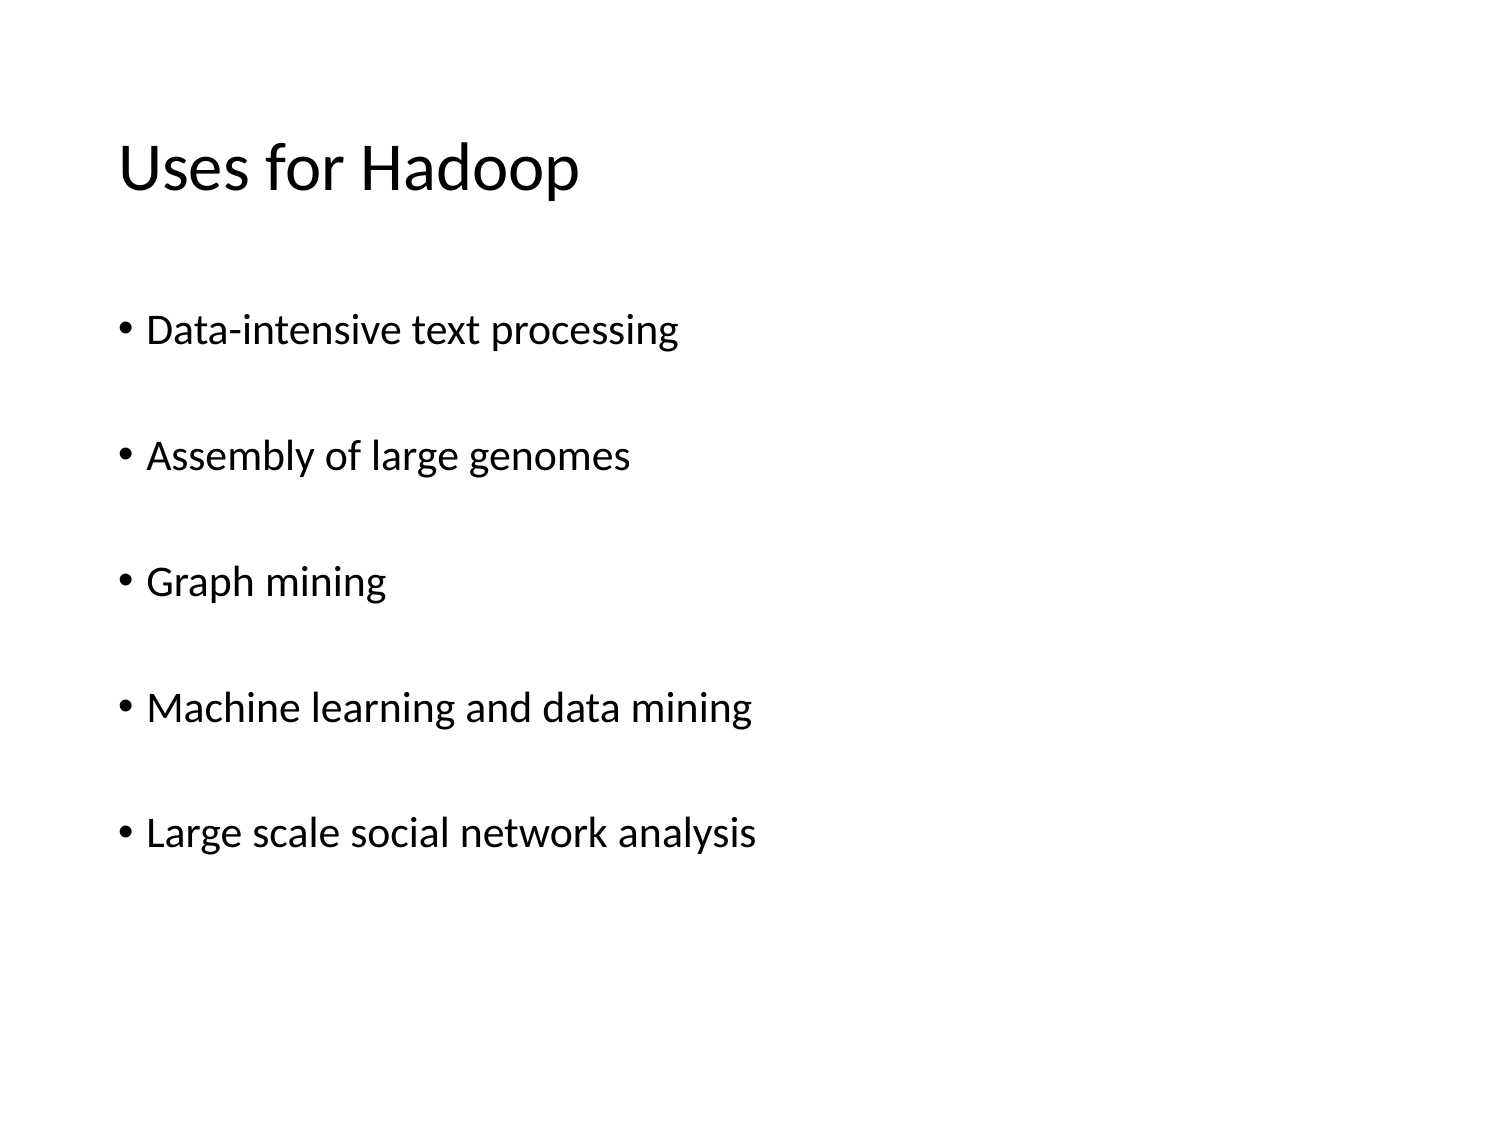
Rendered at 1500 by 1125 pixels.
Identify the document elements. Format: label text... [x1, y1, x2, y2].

title Uses for Hadoop [103, 59, 1397, 278]
list Data-intensive text processing Assembly of large genomes Graph mining Machine learning and data mining Large scale social network analysis [103, 299, 1397, 1014]
